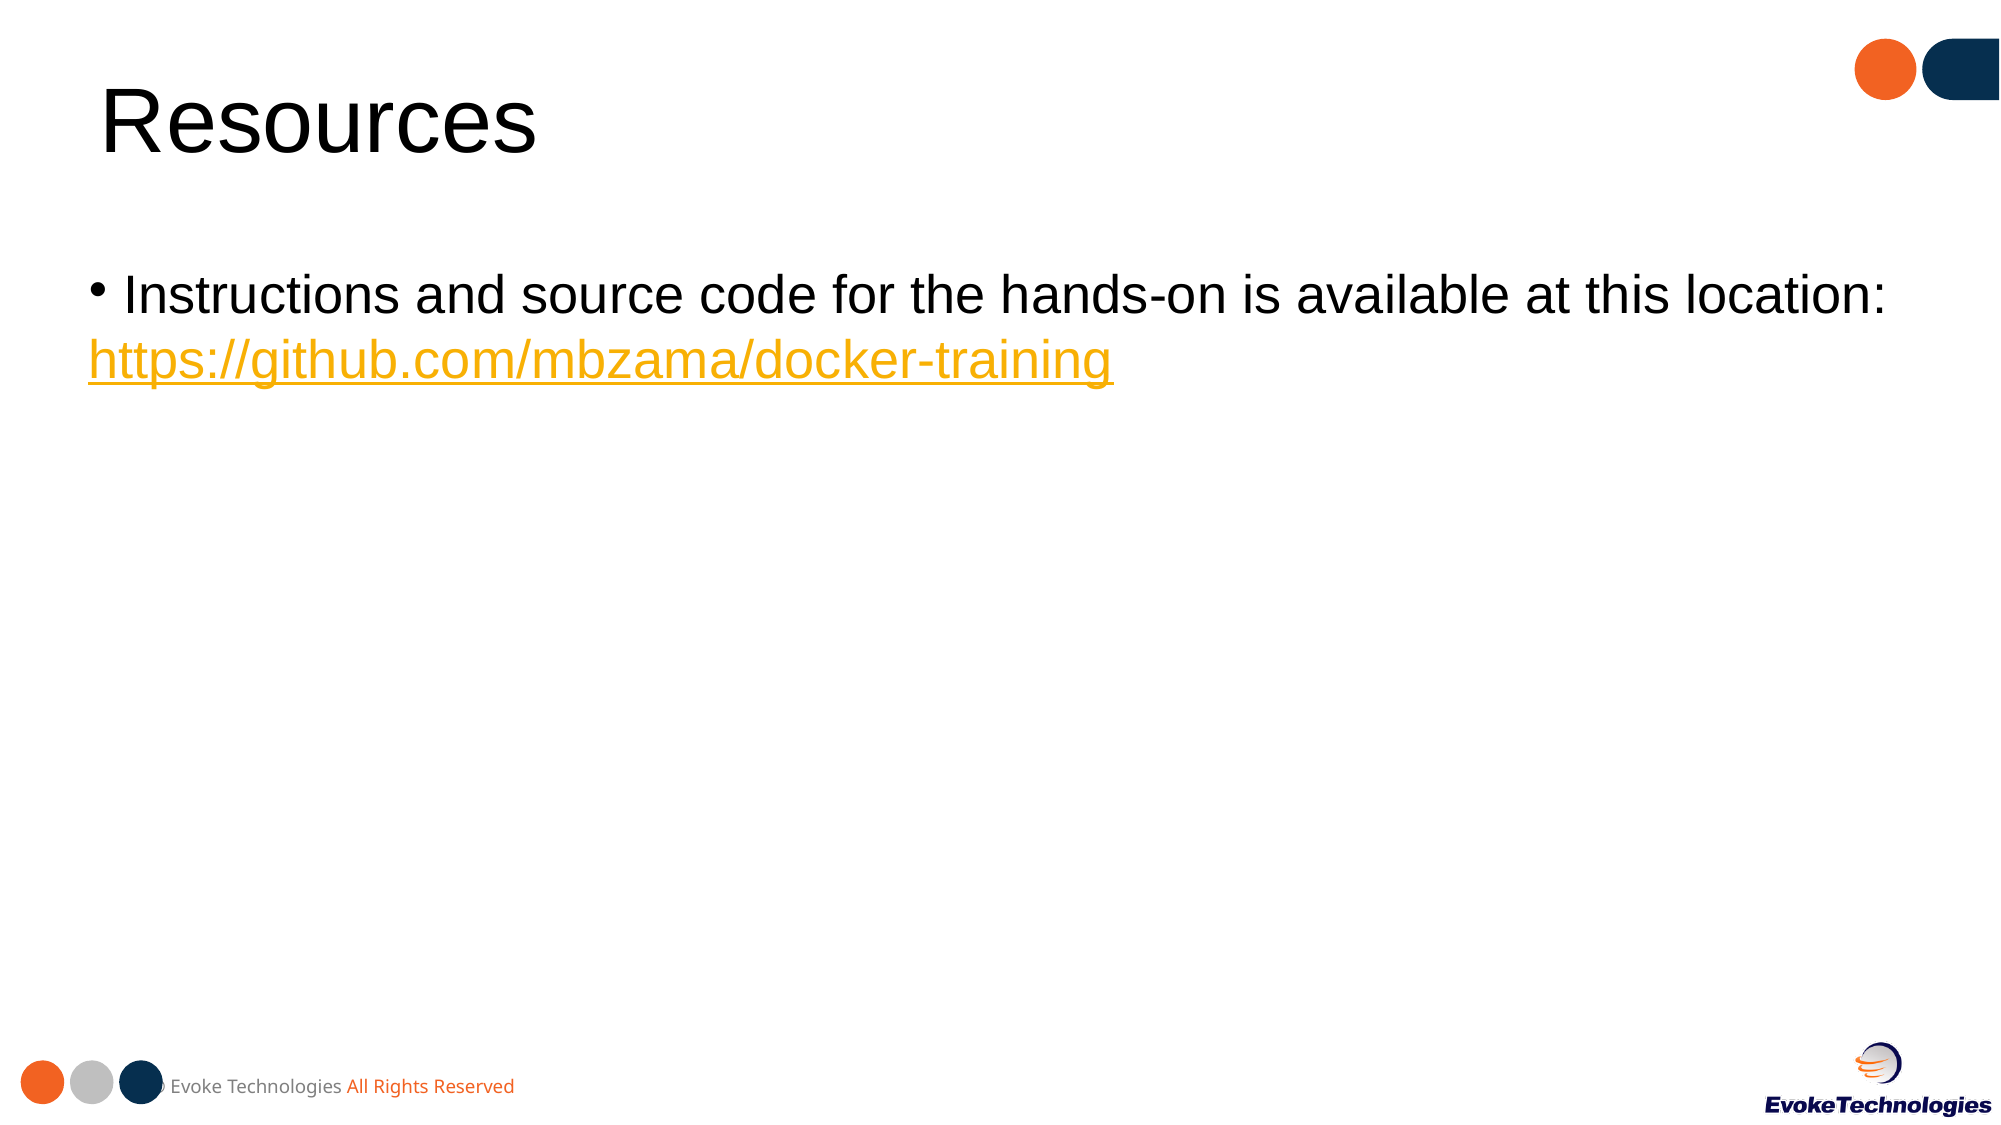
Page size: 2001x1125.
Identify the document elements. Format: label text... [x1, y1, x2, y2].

text_box Resources [99, 44, 1900, 201]
text_box Instructions and source code for the hands-on is available at this location: https://github.com/mbzama/docker-training [88, 259, 1925, 683]
picture [1761, 1039, 1996, 1125]
